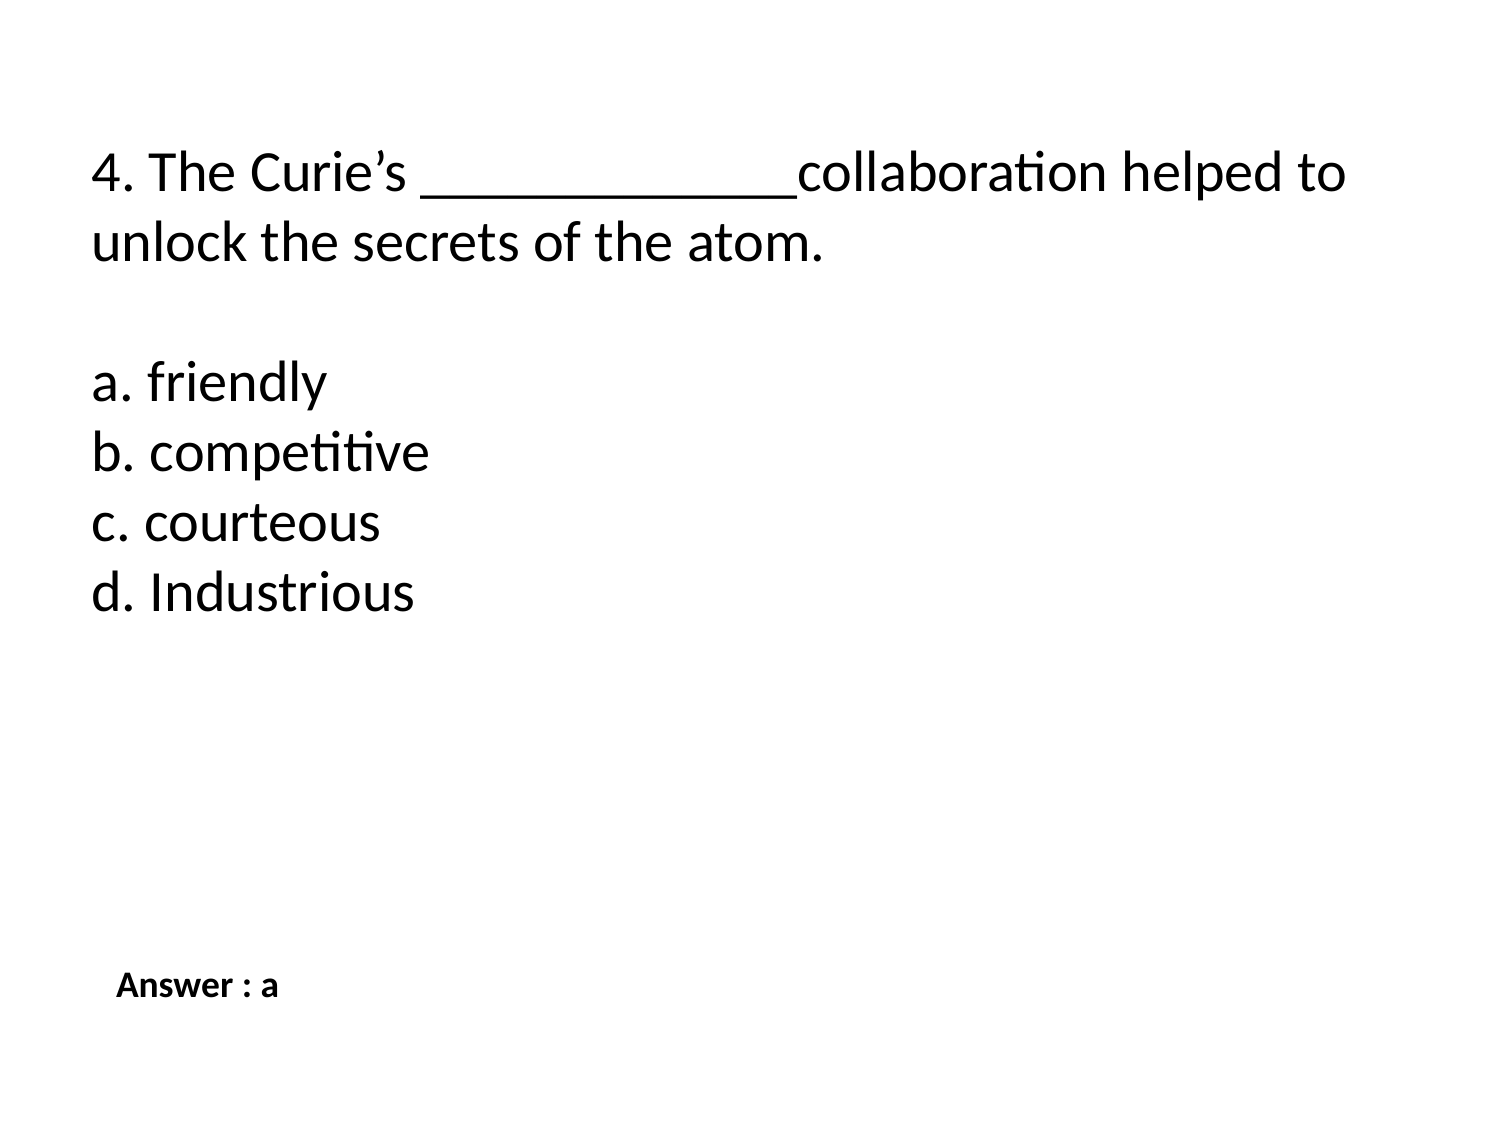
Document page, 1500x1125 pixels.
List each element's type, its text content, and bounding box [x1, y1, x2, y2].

text_box Answer : a [101, 952, 295, 1012]
text_box 4. The Curie’s _____________collaboration helped to unlock the secrets of the atom. a. friendly b. competitive c. courteous d. Industrious [76, 125, 1424, 631]
